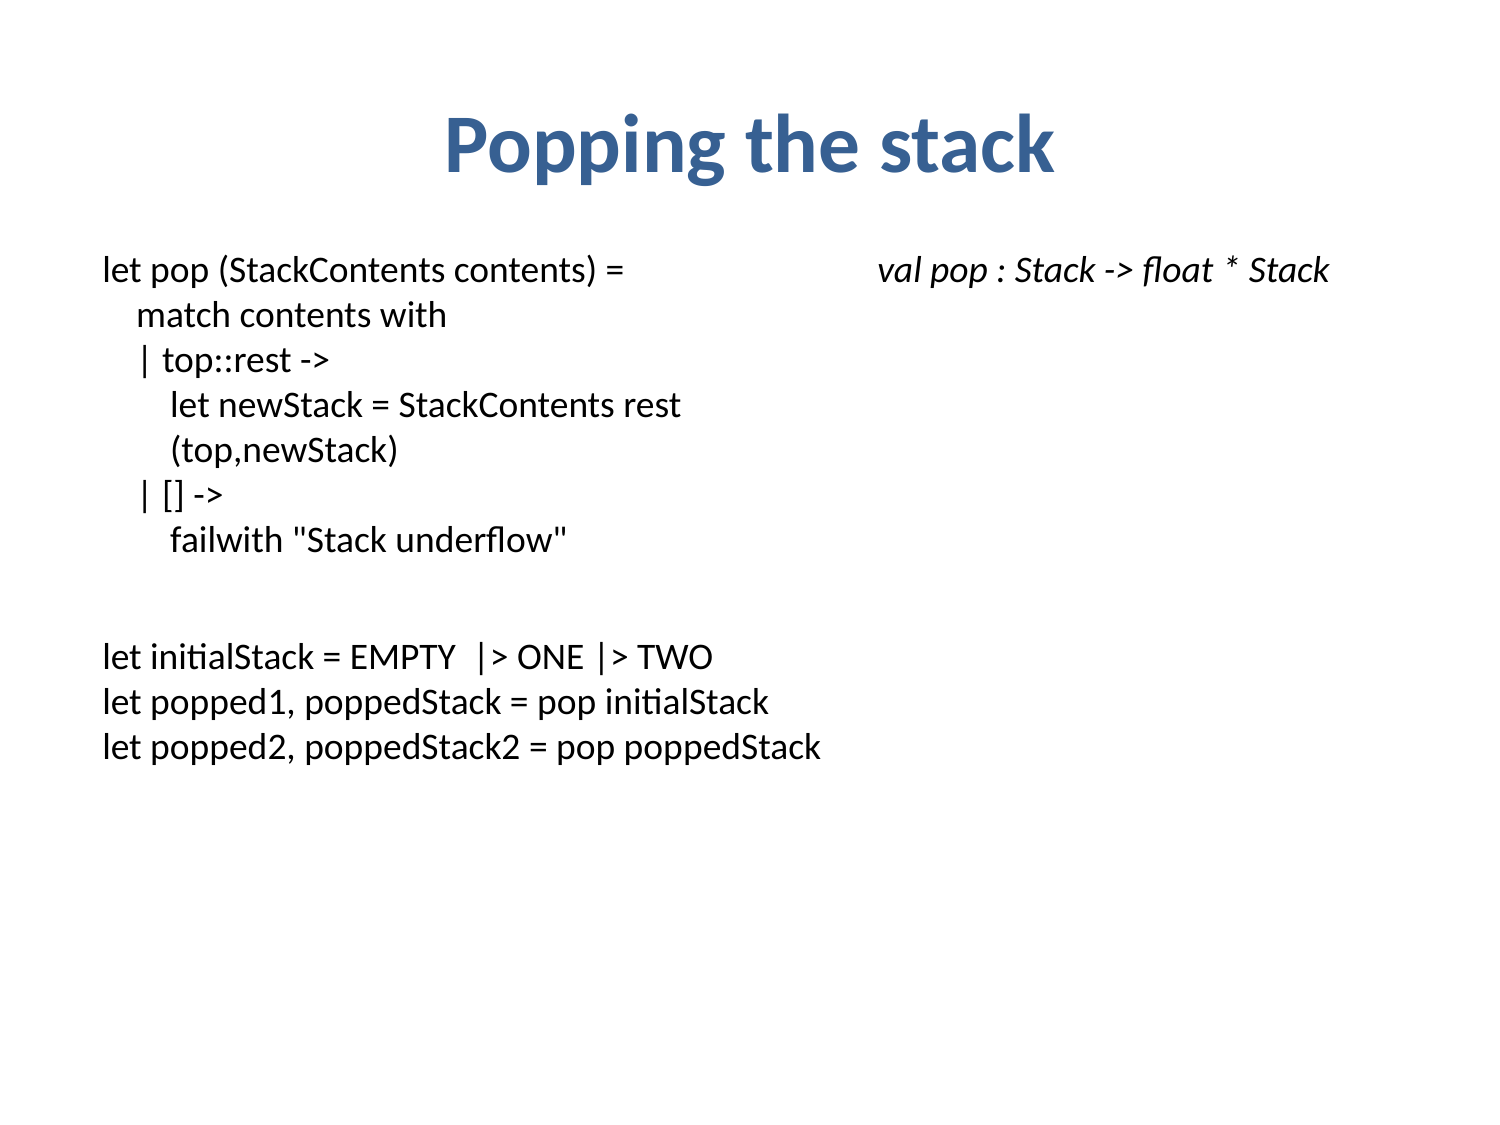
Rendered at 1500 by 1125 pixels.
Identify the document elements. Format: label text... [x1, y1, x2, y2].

text_box let pop (StackContents contents) = match contents with | top::rest -> let newStack = StackContents rest (top,newStack) | [] -> failwith "Stack underflow" [87, 478, 863, 568]
text_box let initialStack = EMPTY |> ONE |> TWO let popped1, poppedStack = pop initialStack let popped2, poppedStack2 = pop poppedStack [87, 624, 863, 775]
text_box let pop (StackContents contents) = match contents with | top::rest -> let newStack = StackContents rest (top,newStack) [87, 237, 863, 478]
text_box val pop : Stack -> float * Stack [863, 237, 1413, 298]
title Popping the stack [75, 45, 1425, 233]
